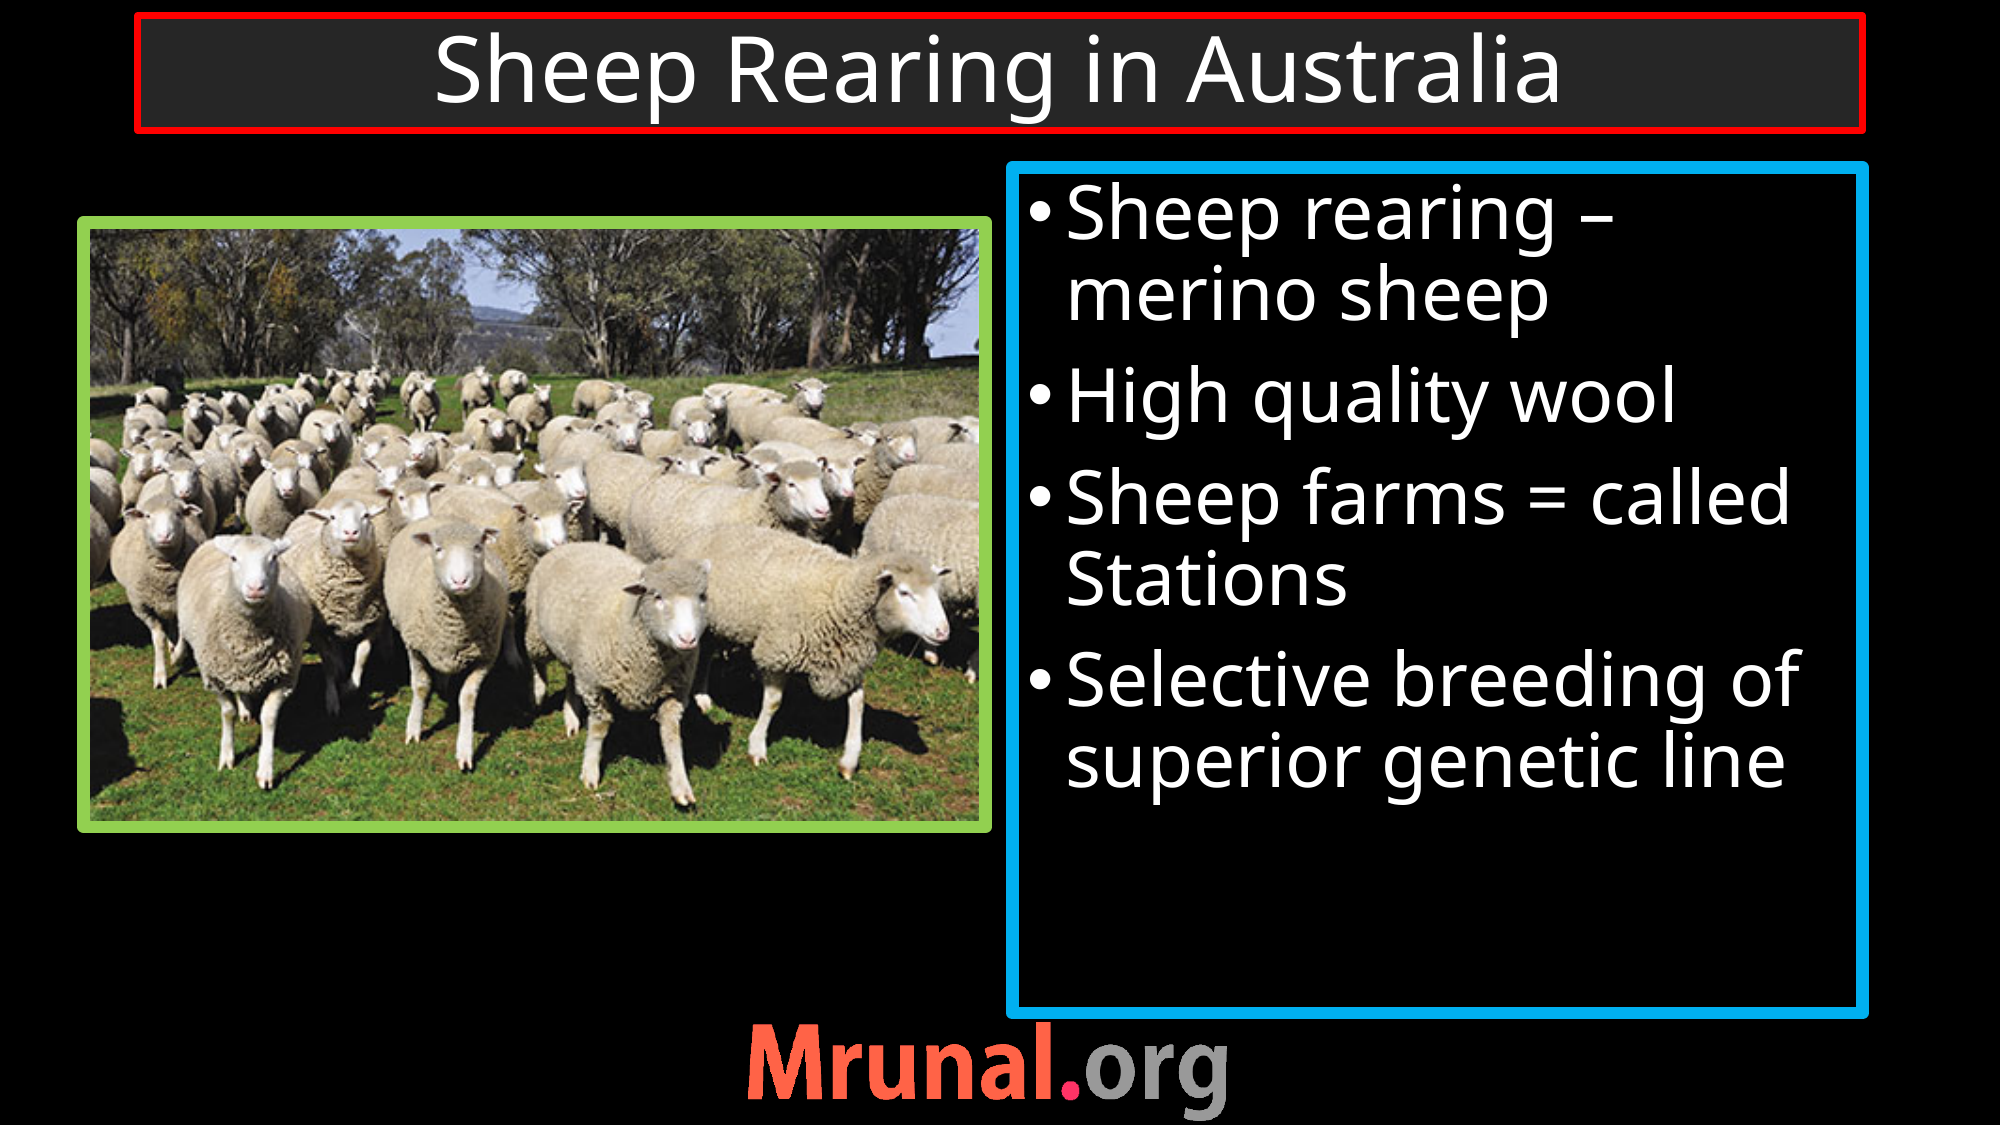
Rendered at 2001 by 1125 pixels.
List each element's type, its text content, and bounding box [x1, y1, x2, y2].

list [89, 228, 980, 821]
list Sheep rearing – merino sheep High quality wool Sheep farms = called Stations Selective breeding of superior genetic line [1006, 161, 1869, 1019]
picture [741, 1005, 1230, 1125]
title Sheep Rearing in Australia [134, 12, 1866, 134]
